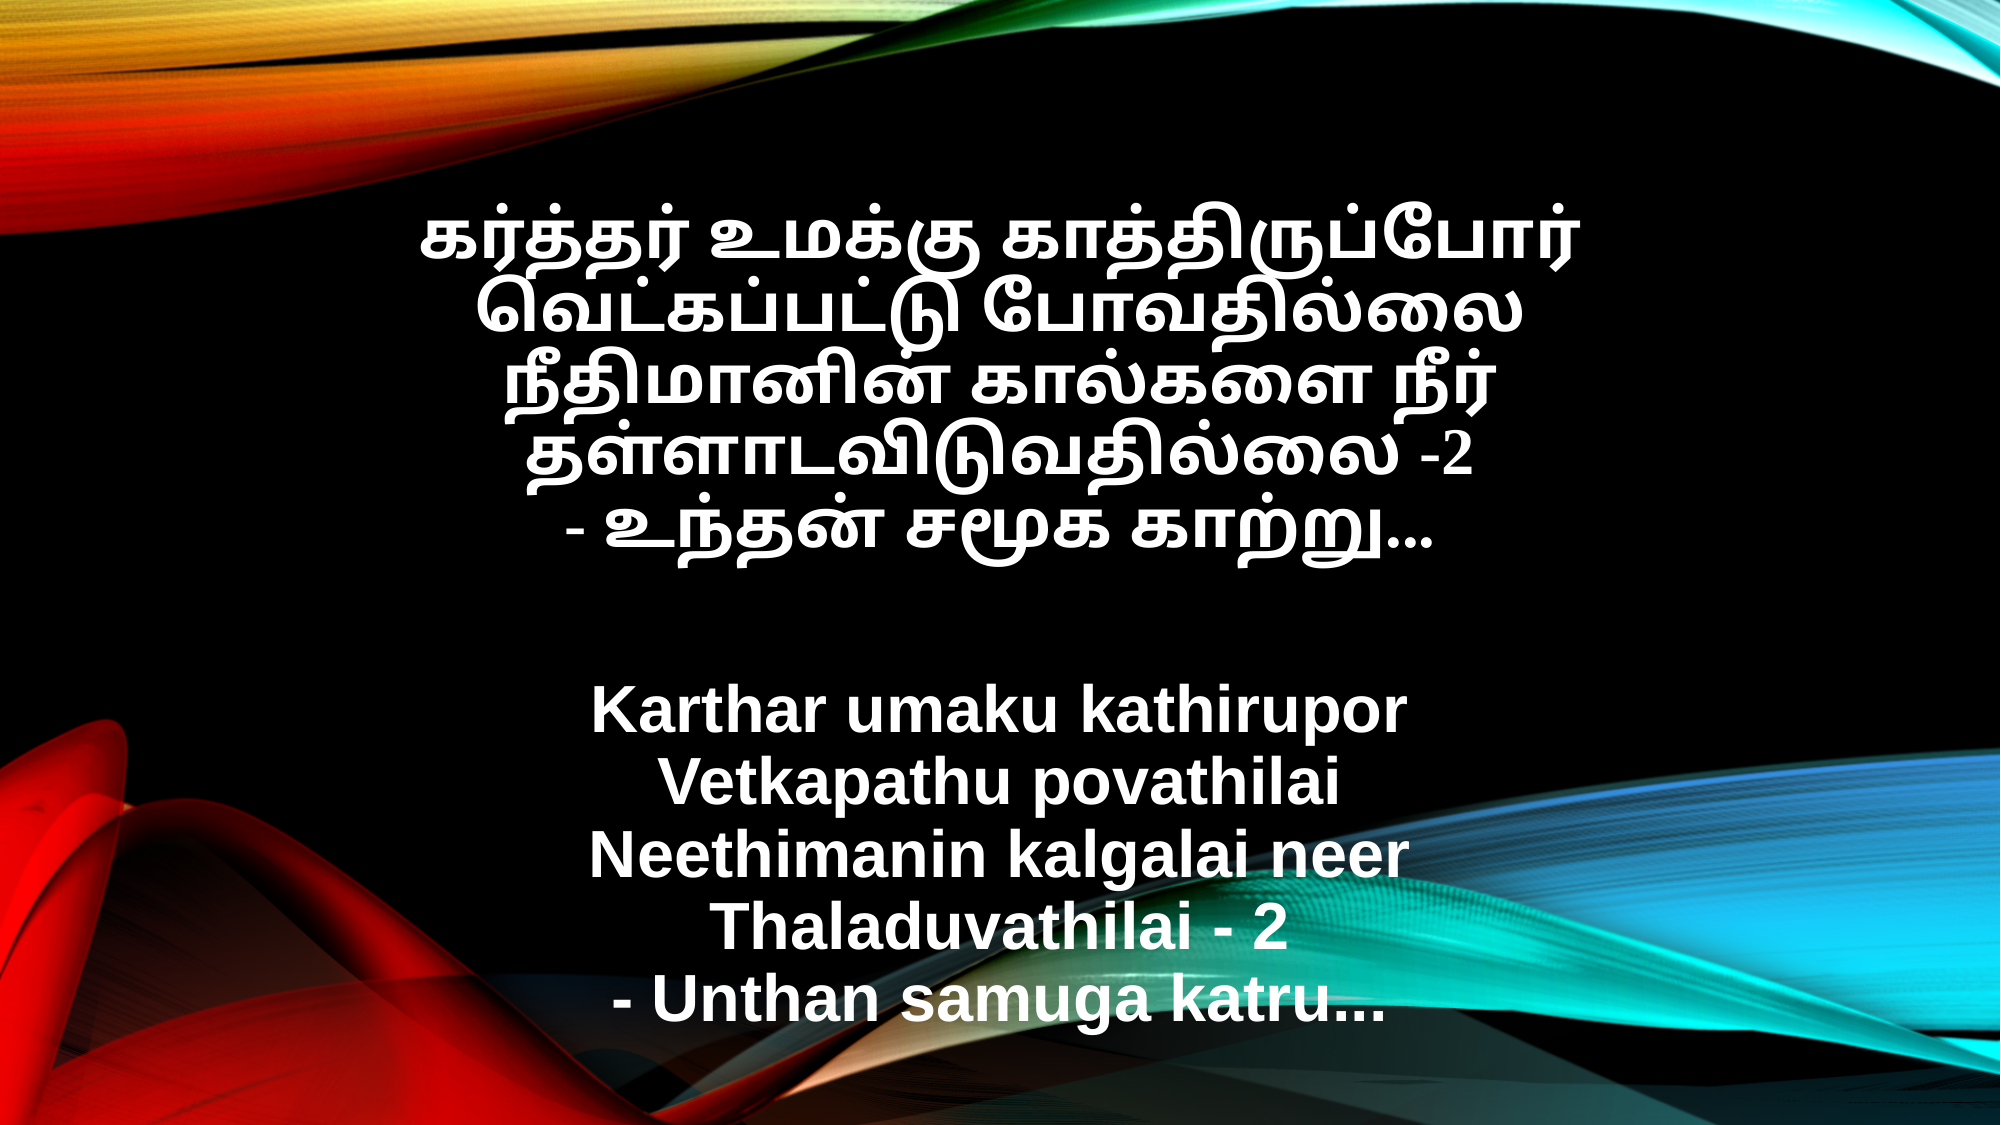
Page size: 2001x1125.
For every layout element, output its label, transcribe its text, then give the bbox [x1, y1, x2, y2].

subtitle கர்த்தர் உமக்கு காத்திருப்போர் வெட்கப்பட்டு போவதில்லை நீதிமானின் கால்களை நீர் தள்ளாடவிடுவதில்லை -2 - உந்தன் சமூக காற்று... Karthar umaku kathirupor Vetkapathu povathilai Neethimanin kalgalai neer Thaladuvathilai - 2 - Unthan samuga katru... [0, 0, 2000, 1125]
